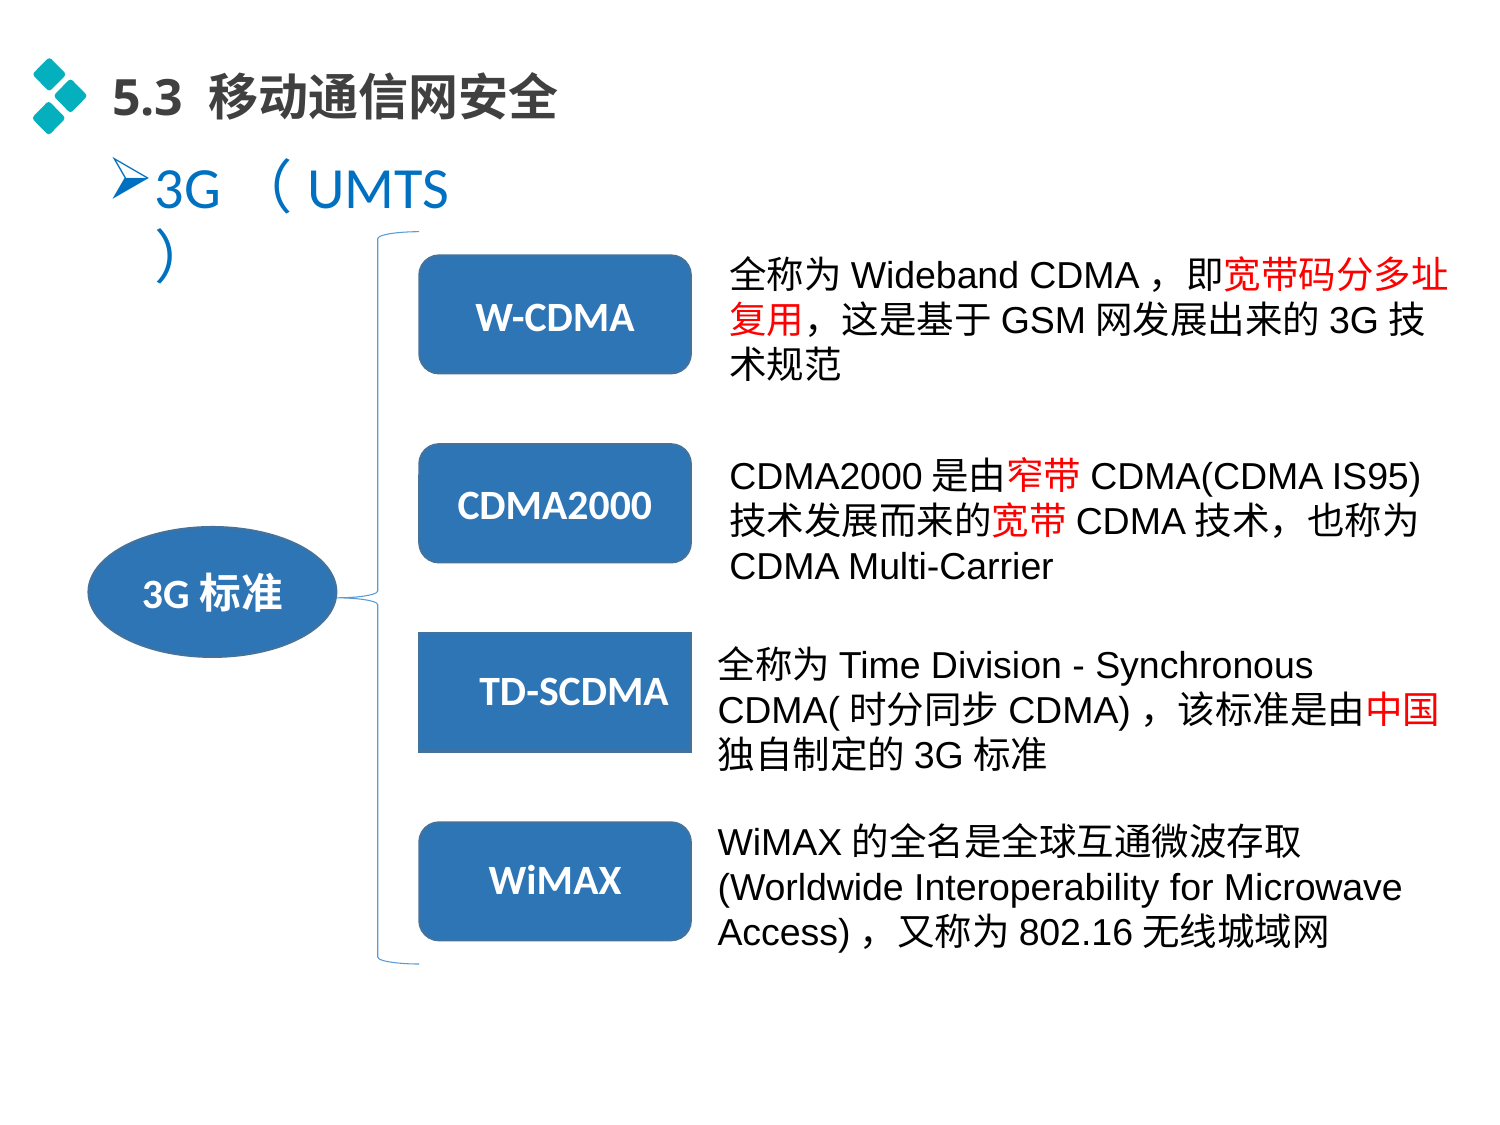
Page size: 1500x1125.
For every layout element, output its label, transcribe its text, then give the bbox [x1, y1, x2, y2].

text_box CDMA2000是由窄带CDMA(CDMA IS95)技术发展而来的宽带CDMA技术，也称为CDMA Multi-Carrier [714, 444, 1465, 594]
text_box WiMAX [418, 821, 692, 942]
text_box 全称为Time Division - Synchronous CDMA(时分同步CDMA)，该标准是由中国独自制定的3G标准 [702, 633, 1465, 783]
list TD-SCDMA [420, 632, 692, 753]
text_box [54, 79, 87, 113]
text_box [32, 102, 65, 135]
text_box W-CDMA [418, 254, 692, 375]
text_box CDMA2000 [418, 443, 692, 564]
text_box 3G（UMTS） [92, 142, 533, 298]
text_box WiMAX的全名是全球互通微波存取 (Worldwide Interoperability for Microwave Access)，又称为802.16无线城域网 [702, 810, 1427, 961]
text_box 5.3 移动通信网安全 [100, 59, 1205, 131]
text_box 全称为Wideband CDMA，即宽带码分多址复用，这是基于GSM网发展出来的3G技术规范 [714, 243, 1465, 394]
text_box 3G标准 [87, 525, 338, 658]
text_box [336, 298, 420, 965]
text_box [33, 58, 66, 91]
